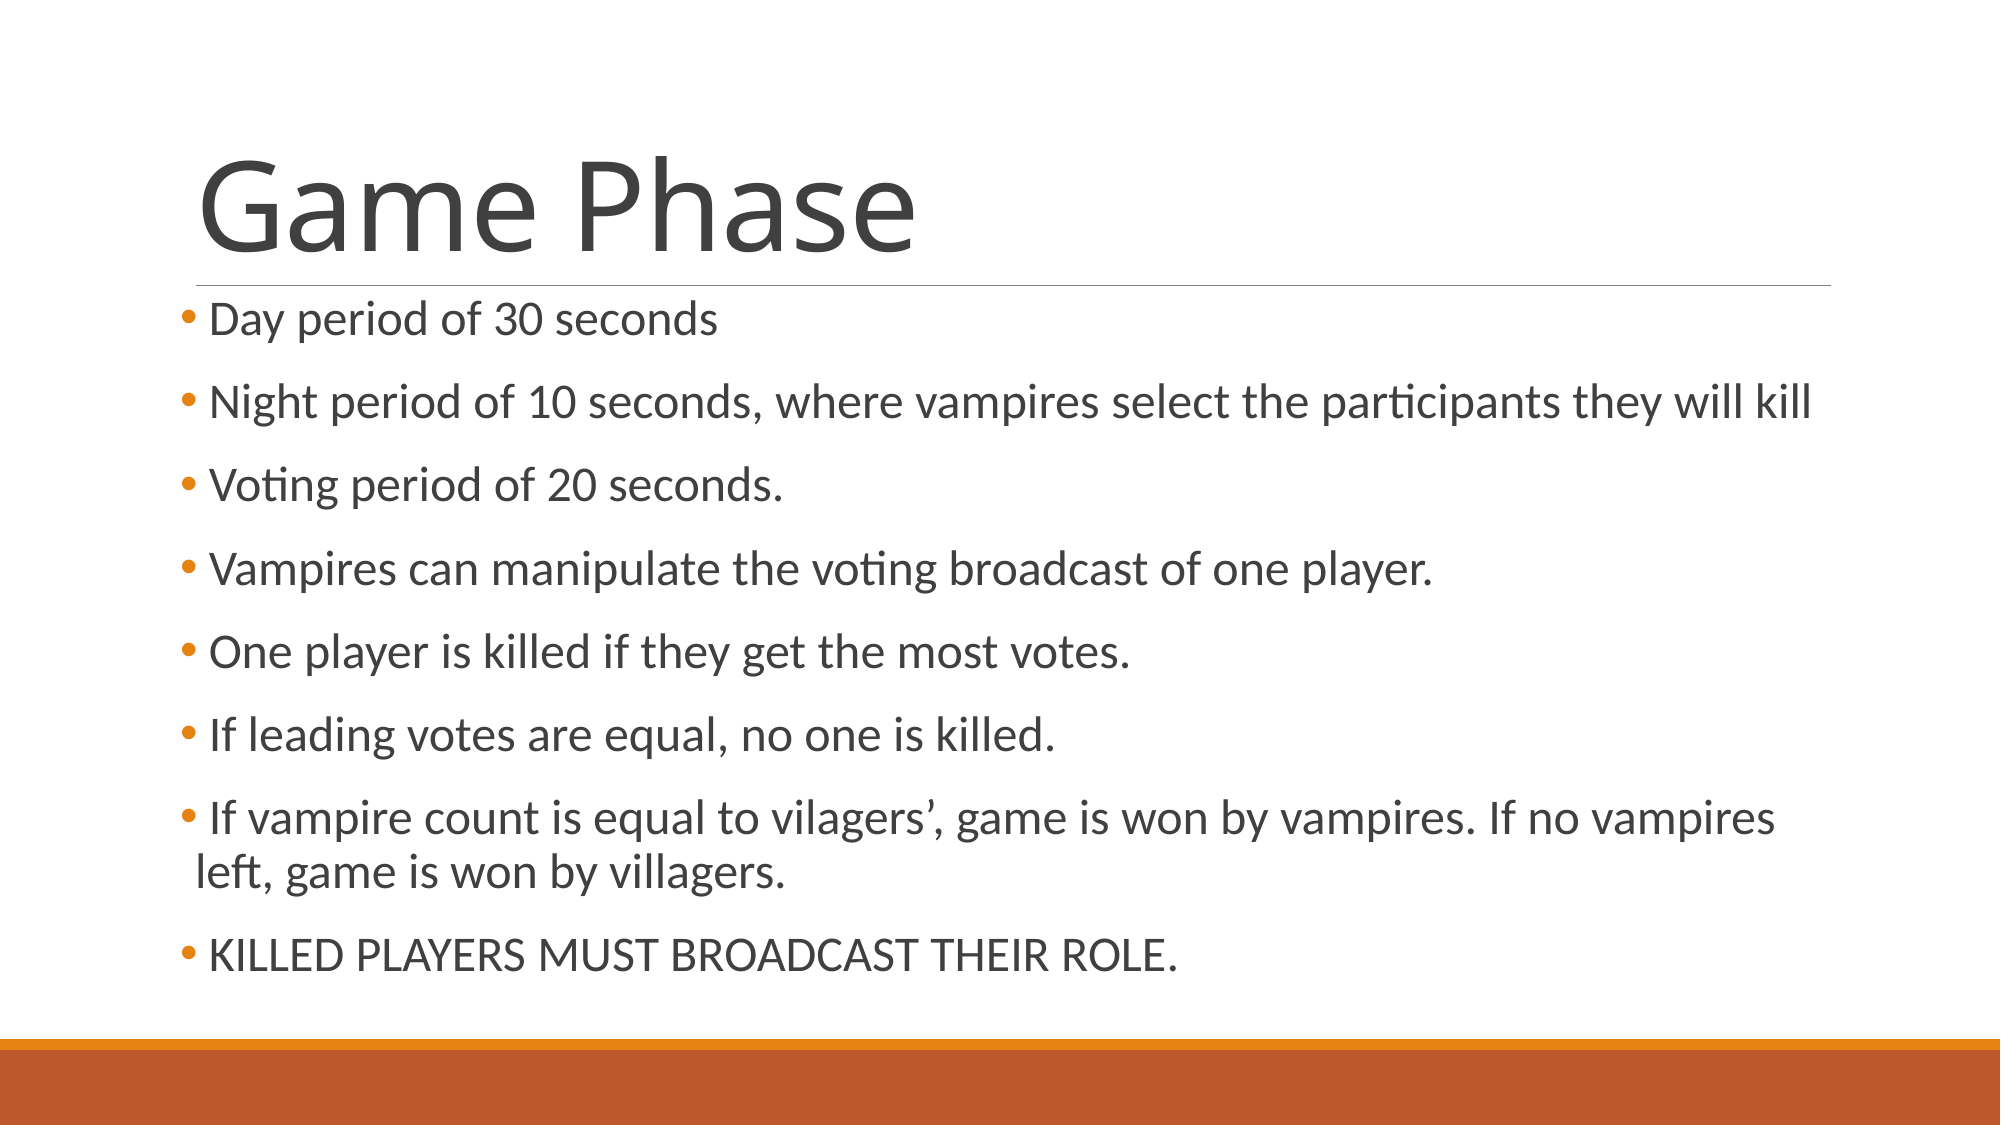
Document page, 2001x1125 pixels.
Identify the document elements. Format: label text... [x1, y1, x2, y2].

title Game Phase [180, 47, 1830, 285]
list Day period of 30 seconds Night period of 10 seconds, where vampires select the participants they will kill Voting period of 20 seconds. Vampires can manipulate the voting broadcast of one player. One player is killed if they get the most votes. If leading votes are equal, no one is killed. If vampire count is equal to vilagers’, game is won by vampires. If no vampires left, game is won by villagers. KILLED PLAYERS MUST BROADCAST THEIR ROLE. [180, 285, 1846, 1018]
